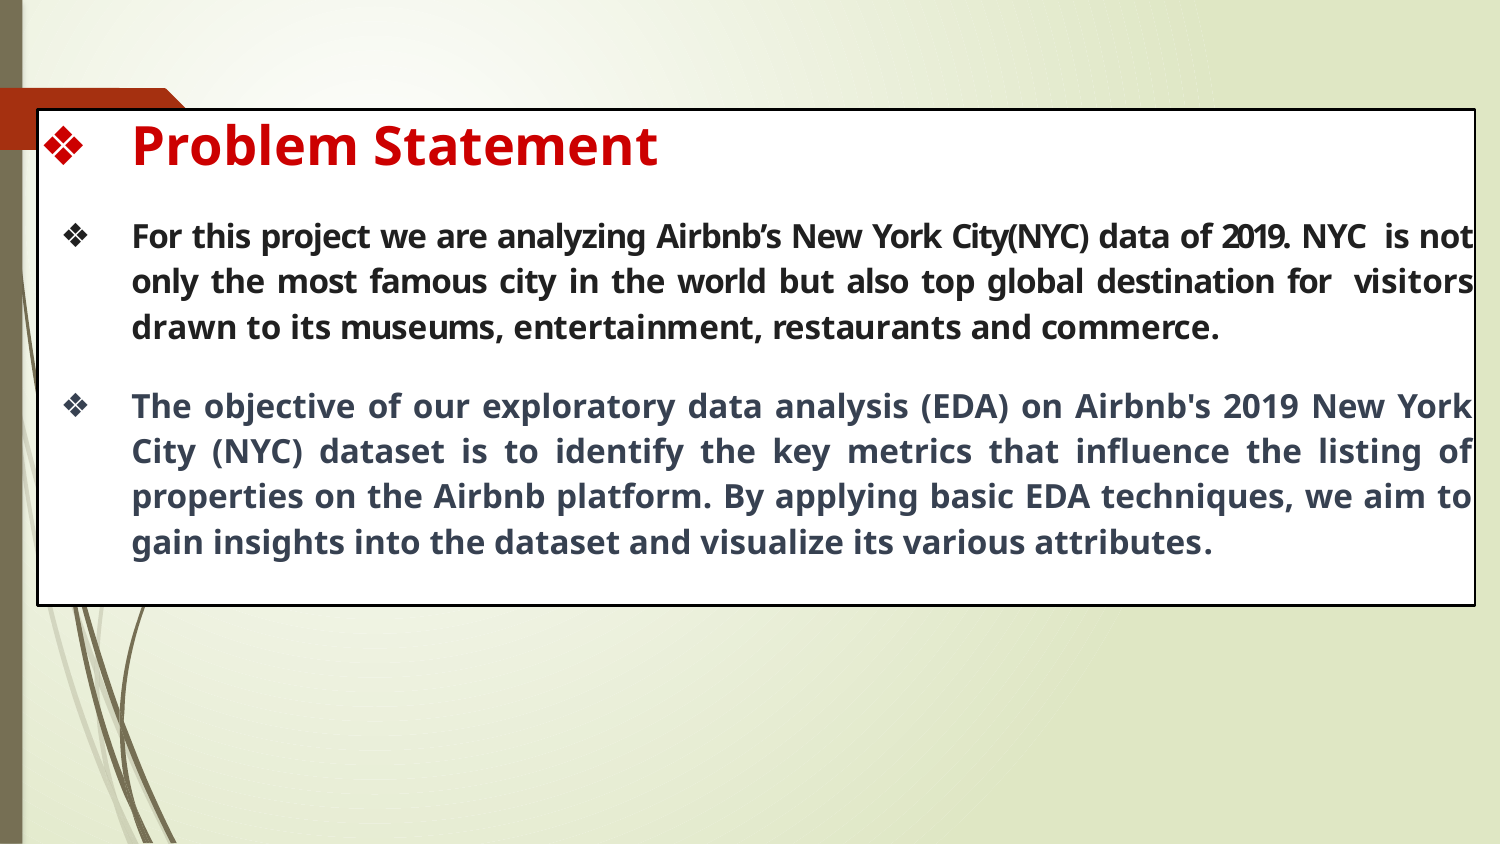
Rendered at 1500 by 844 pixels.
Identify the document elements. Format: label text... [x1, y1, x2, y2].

text_box Problem Statement For this project we are analyzing Airbnb’s New York City(NYC) data of 2019. NYC is not only the most famous city in the world but also top global destination for visitors drawn to its museums, entertainment, restaurants and commerce. The objective of our exploratory data analysis (EDA) on Airbnb's 2019 New York City (NYC) dataset is to identify the key metrics that influence the listing of properties on the Airbnb platform. By applying basic EDA techniques, we aim to gain insights into the dataset and visualize its various attributes. [36, 108, 1476, 607]
